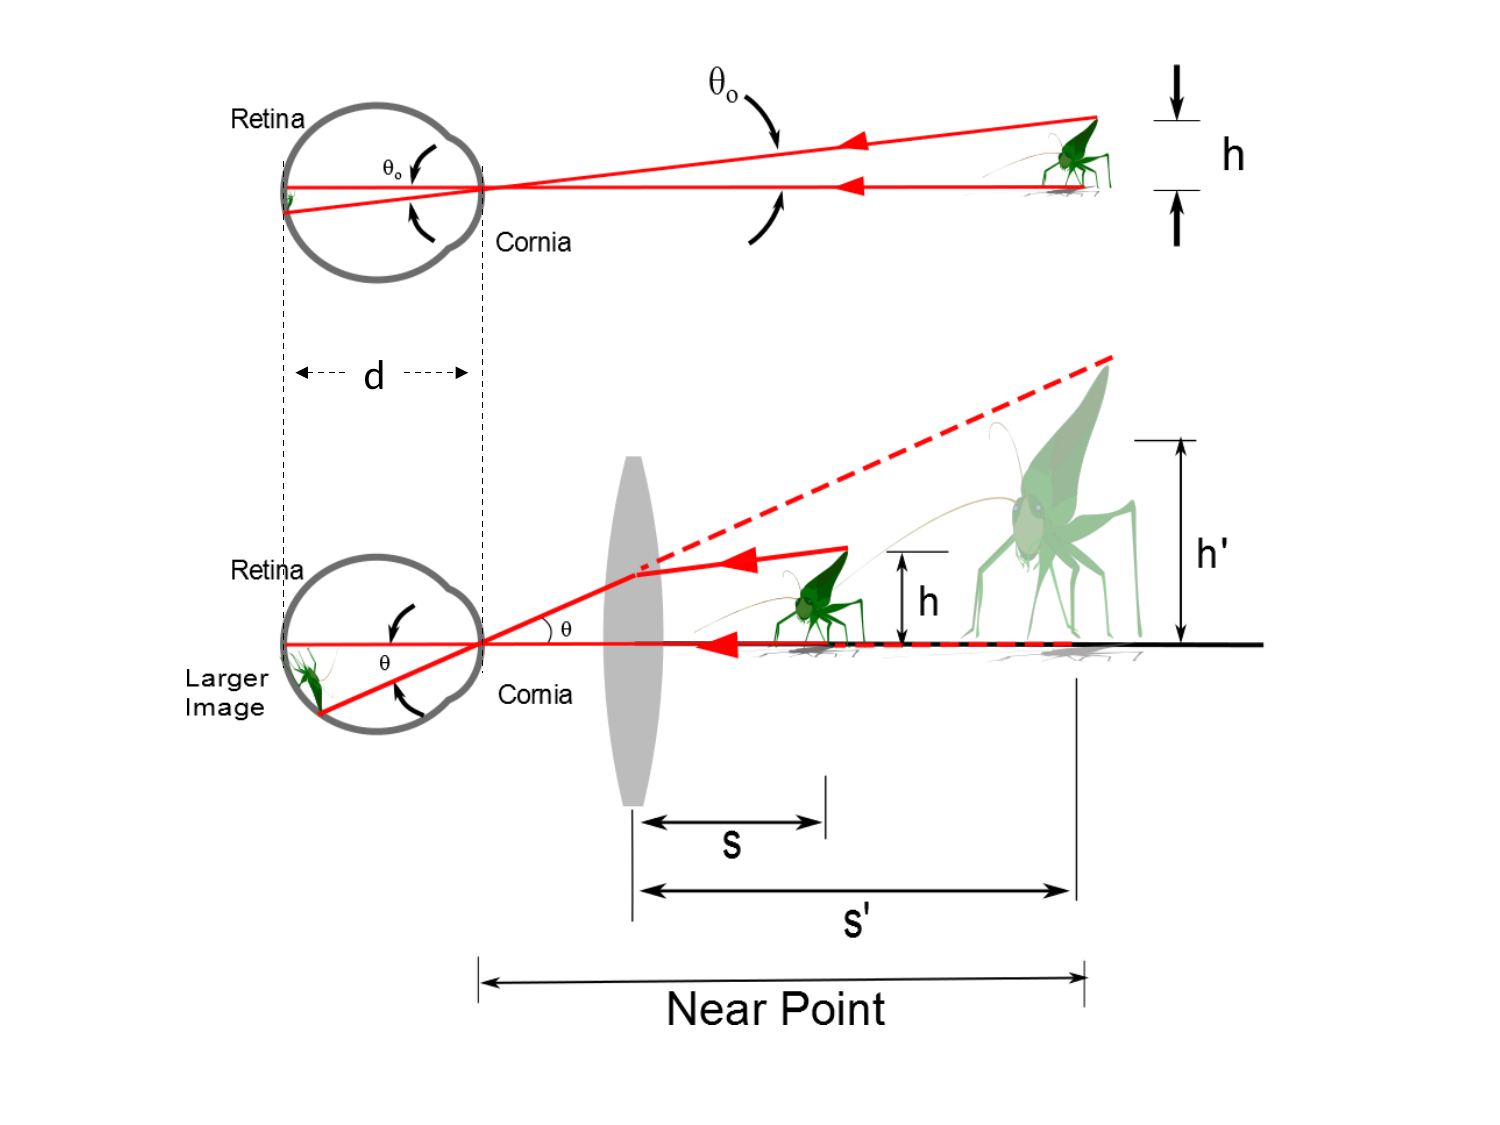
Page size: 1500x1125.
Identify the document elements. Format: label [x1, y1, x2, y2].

picture [187, 62, 1267, 1026]
